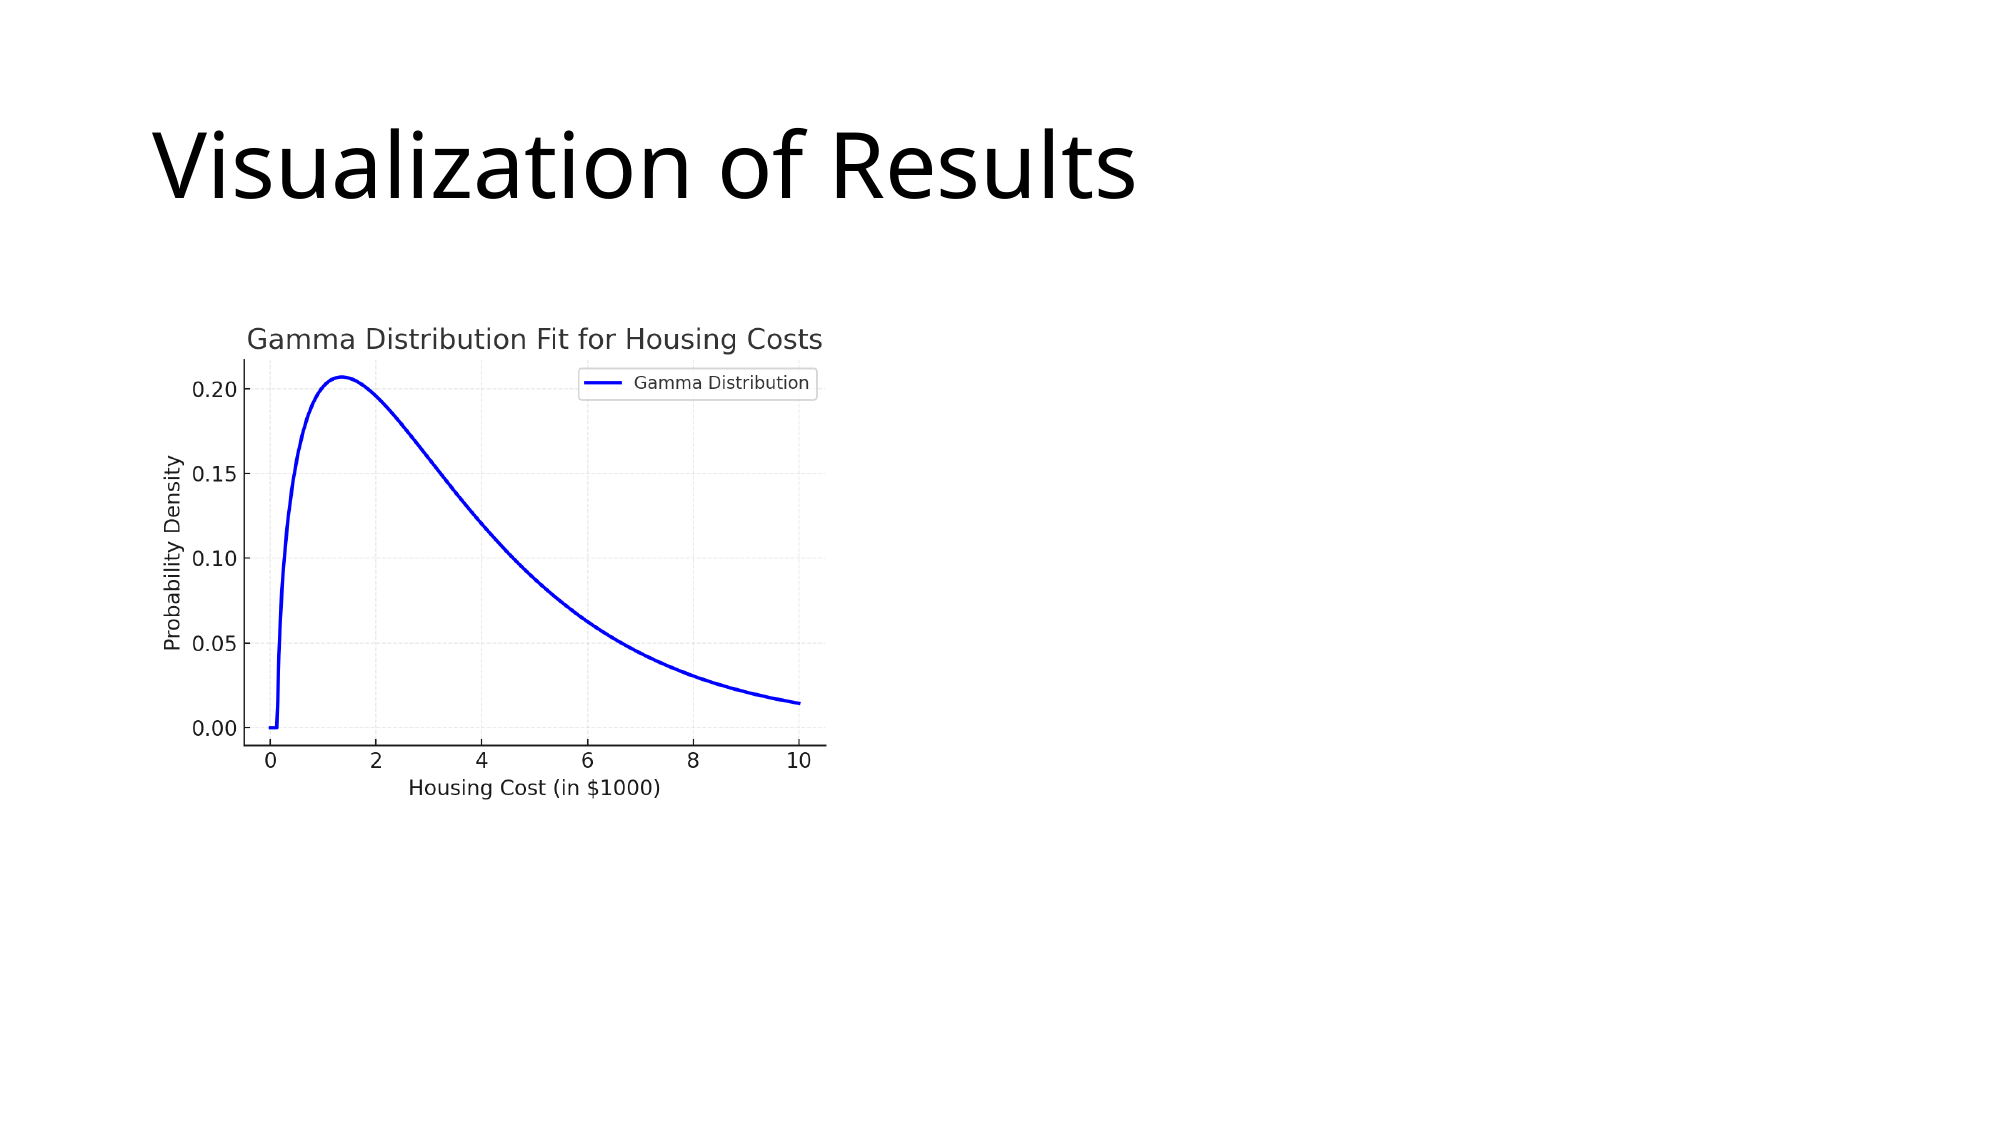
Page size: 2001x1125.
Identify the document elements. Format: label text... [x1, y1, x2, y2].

picture [149, 299, 901, 801]
title Visualization of Results [137, 59, 1863, 278]
